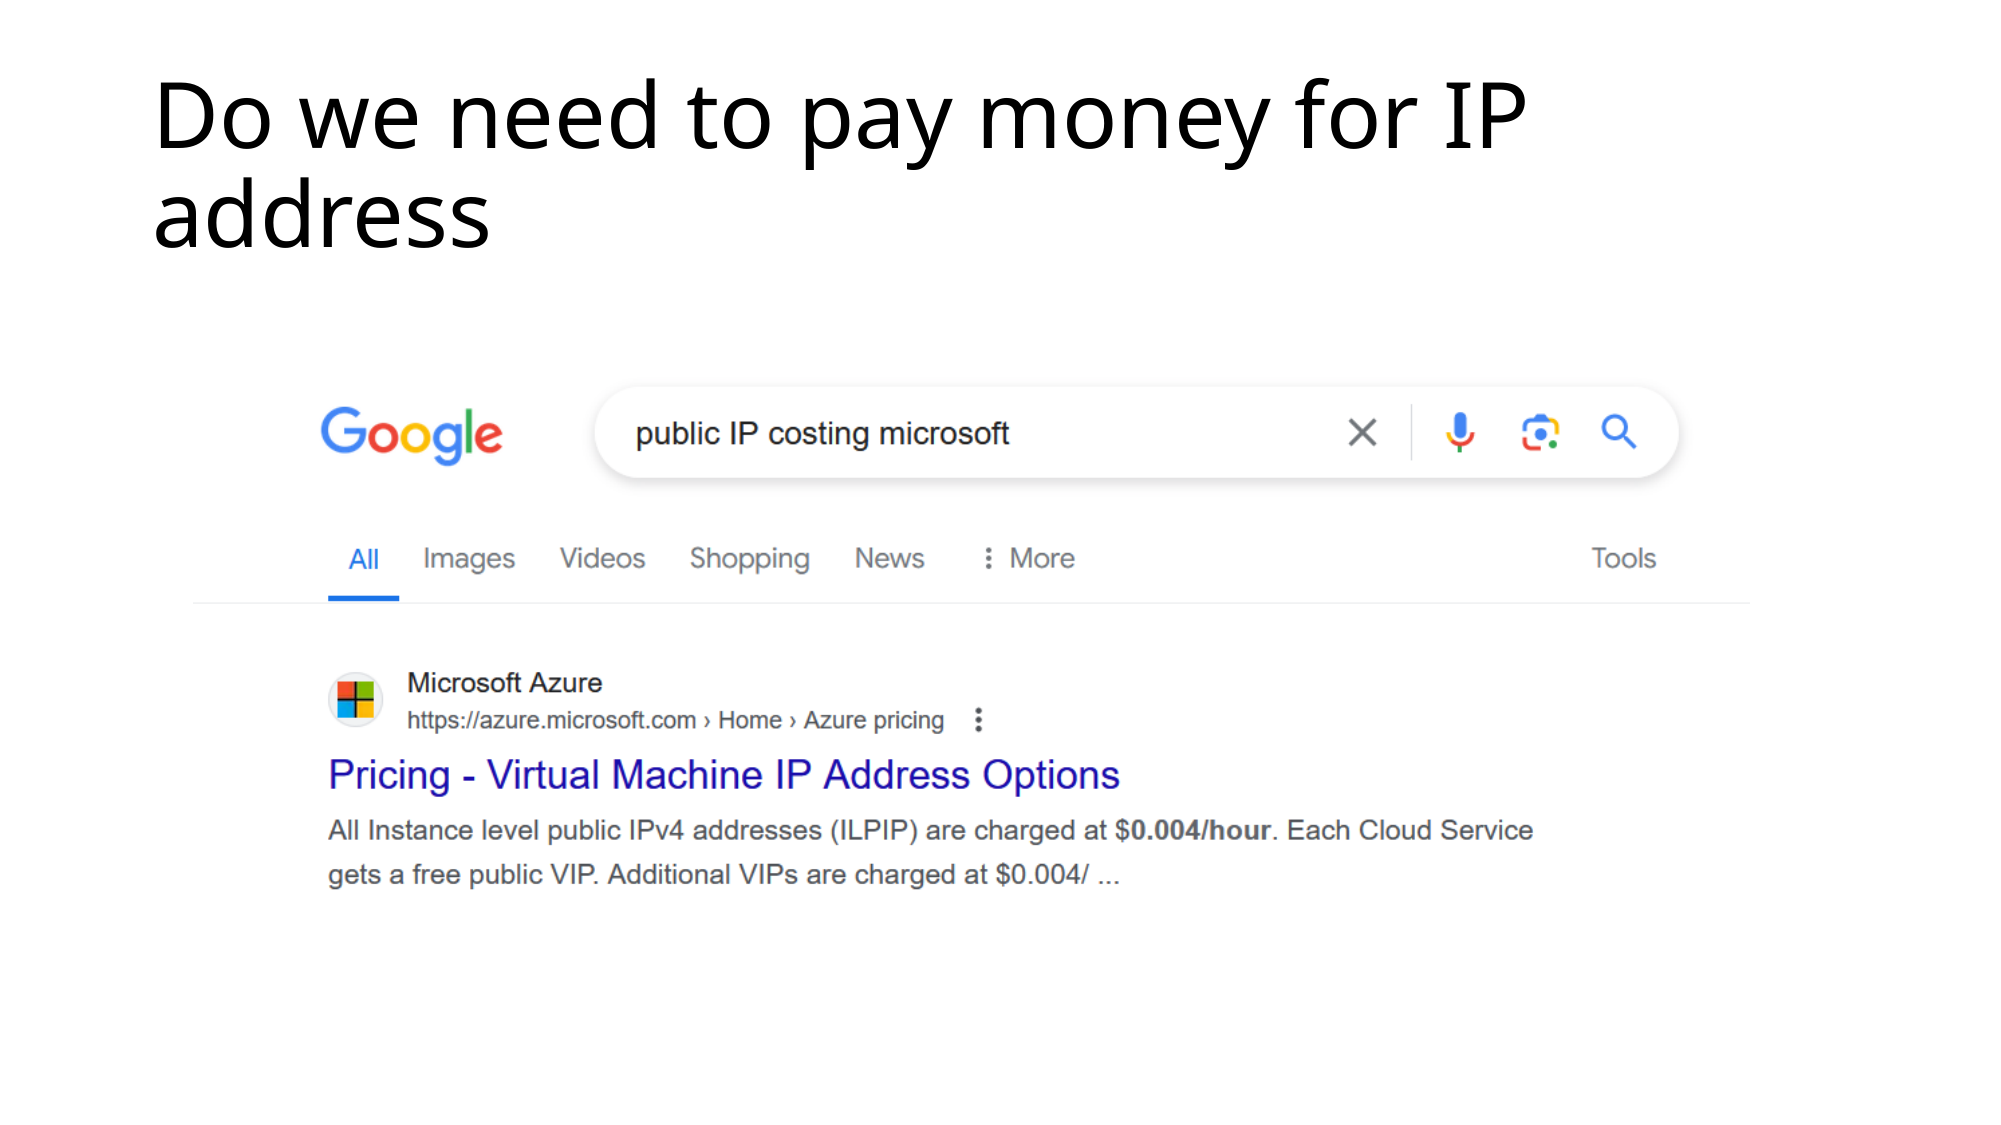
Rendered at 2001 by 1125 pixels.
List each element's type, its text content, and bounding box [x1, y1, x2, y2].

title Do we need to pay money for IP address [137, 59, 1863, 278]
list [193, 352, 1750, 939]
